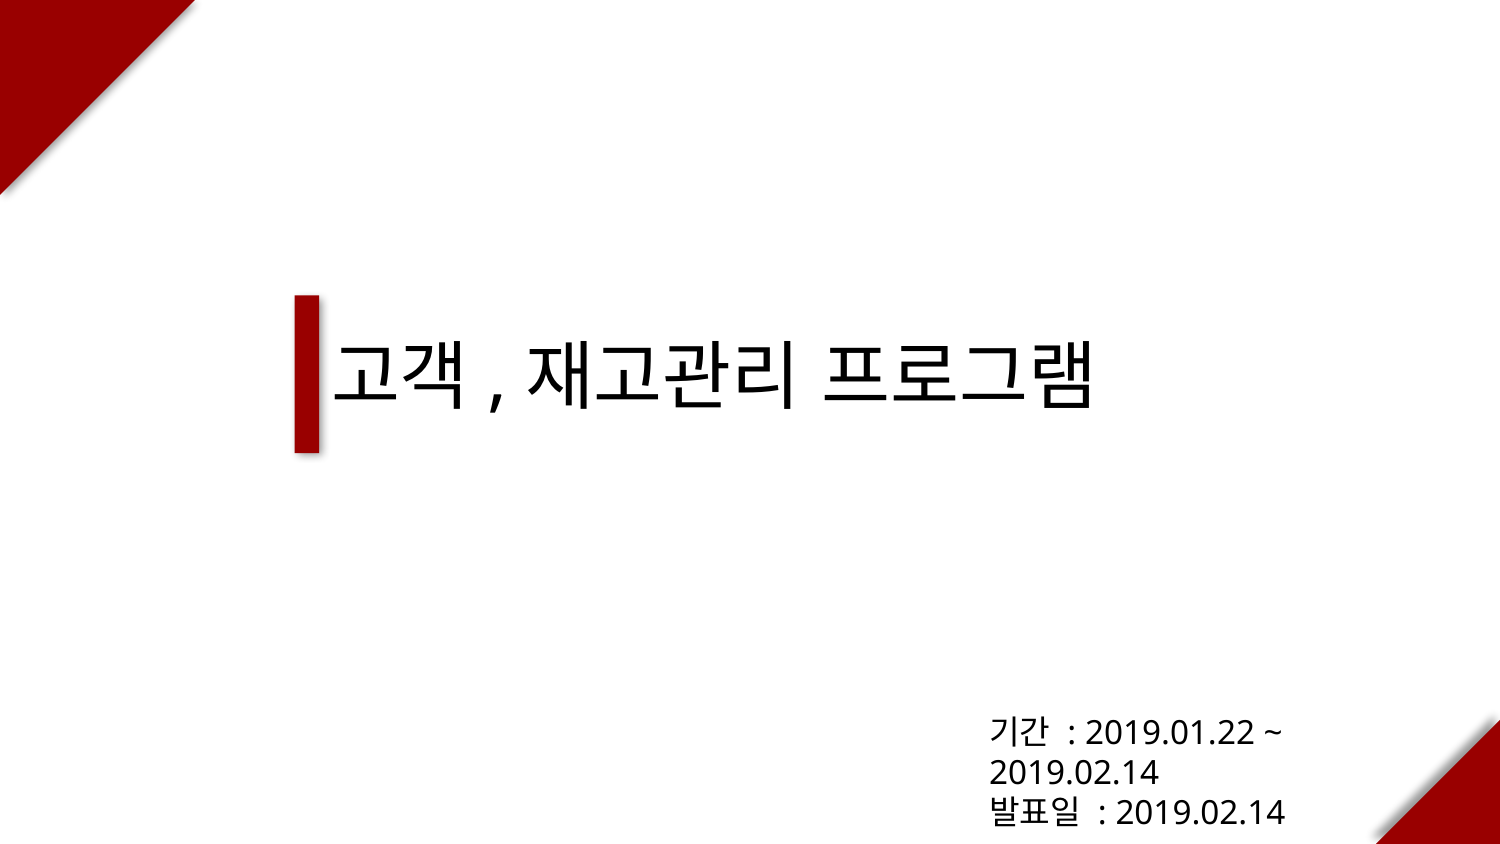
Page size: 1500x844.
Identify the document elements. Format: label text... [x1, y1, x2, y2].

text_box 기간 : 2019.01.22 ~ 2019.02.14 발표일 : 2019.02.14 [974, 703, 1445, 839]
text_box [1374, 718, 1500, 844]
text_box [293, 293, 321, 455]
text_box [0, 0, 197, 197]
text_box 고객,재고관리 프로그램 [332, 321, 1208, 426]
